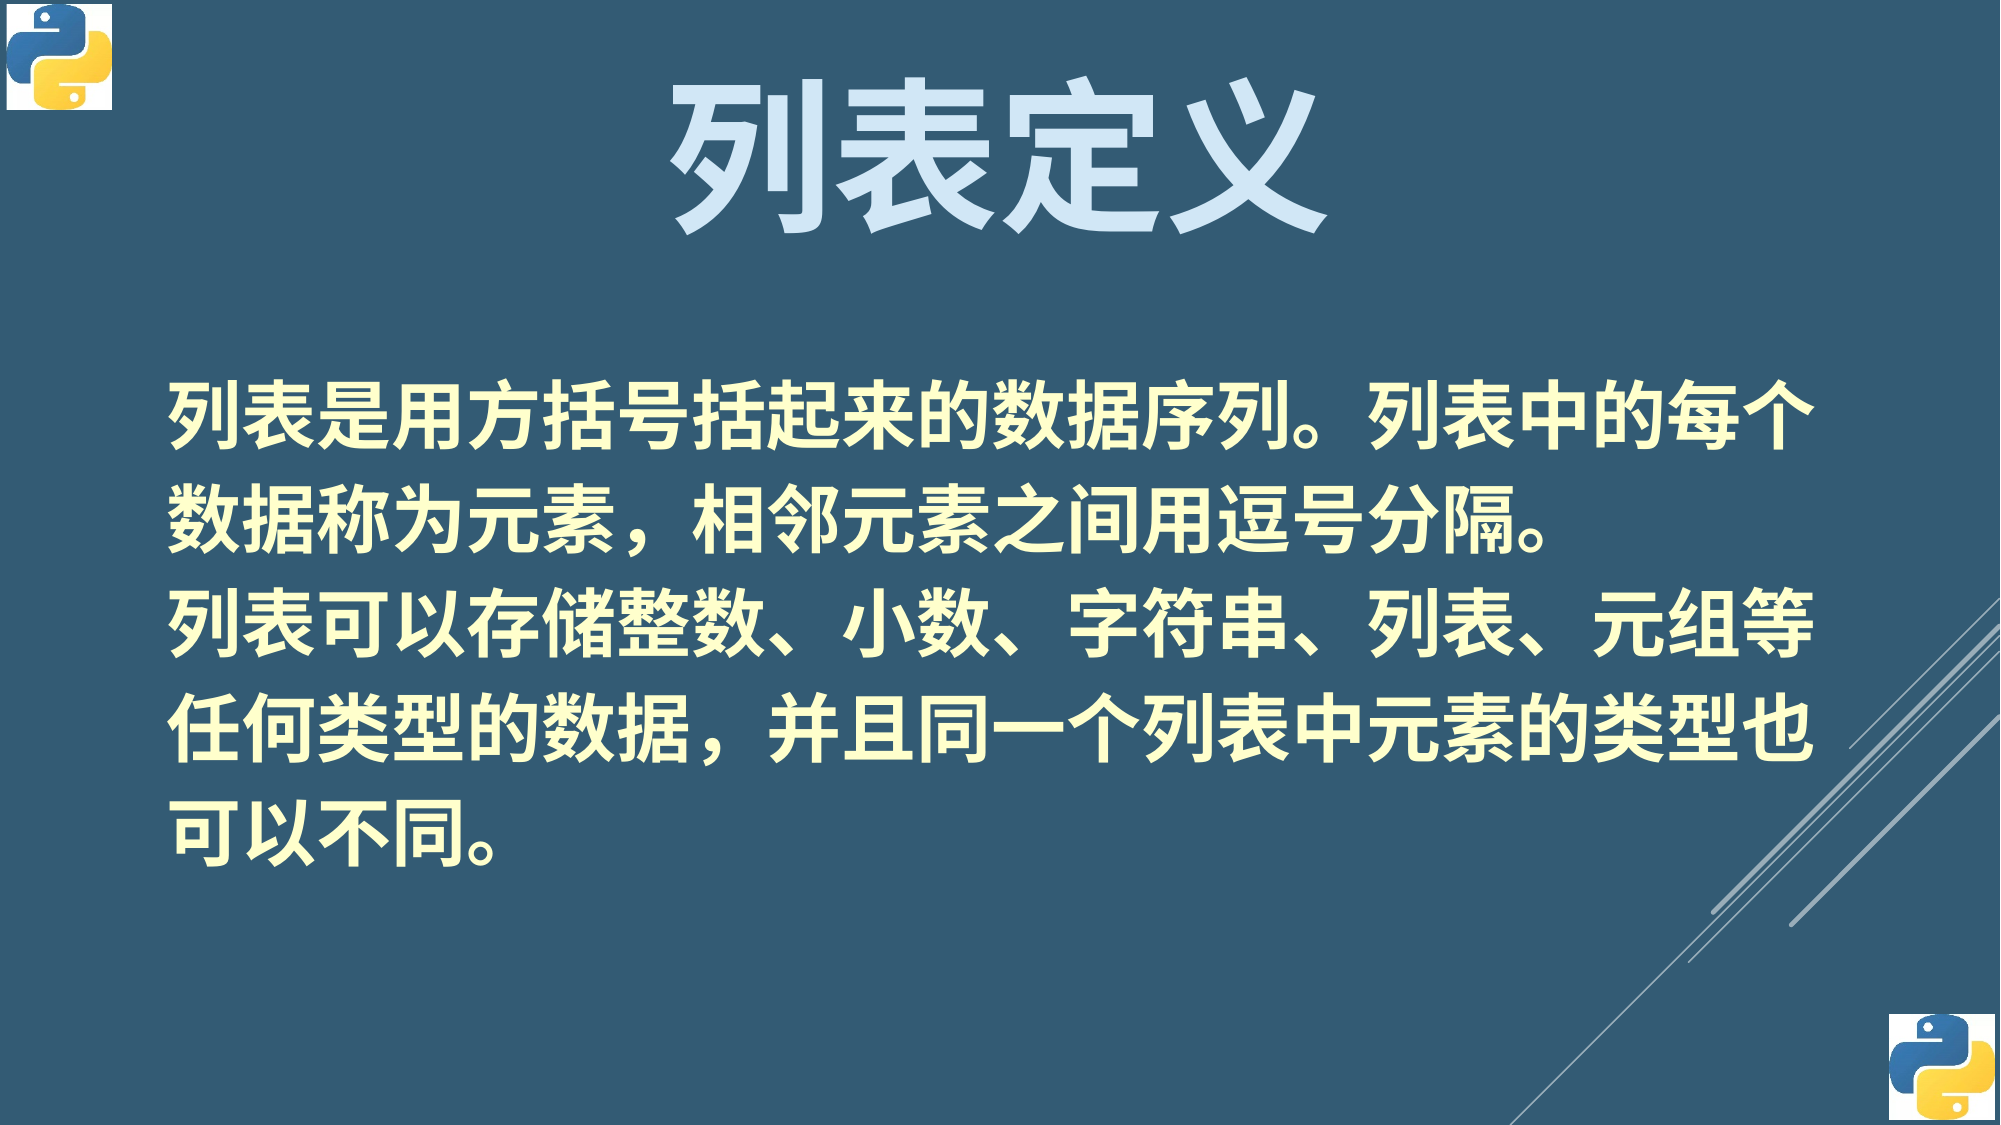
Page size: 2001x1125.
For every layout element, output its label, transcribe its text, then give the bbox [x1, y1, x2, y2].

picture [6, 4, 112, 110]
picture [1889, 1014, 1995, 1120]
text_box 列表定义 [76, 45, 1922, 261]
text_box 列表是用方括号括起来的数据序列。列表中的每个数据称为元素，相邻元素之间用逗号分隔。 列表可以存储整数、小数、字符串、列表、元组等任何类型的数据，并且同一个列表中元素的类型也可以不同。 [152, 347, 1865, 883]
